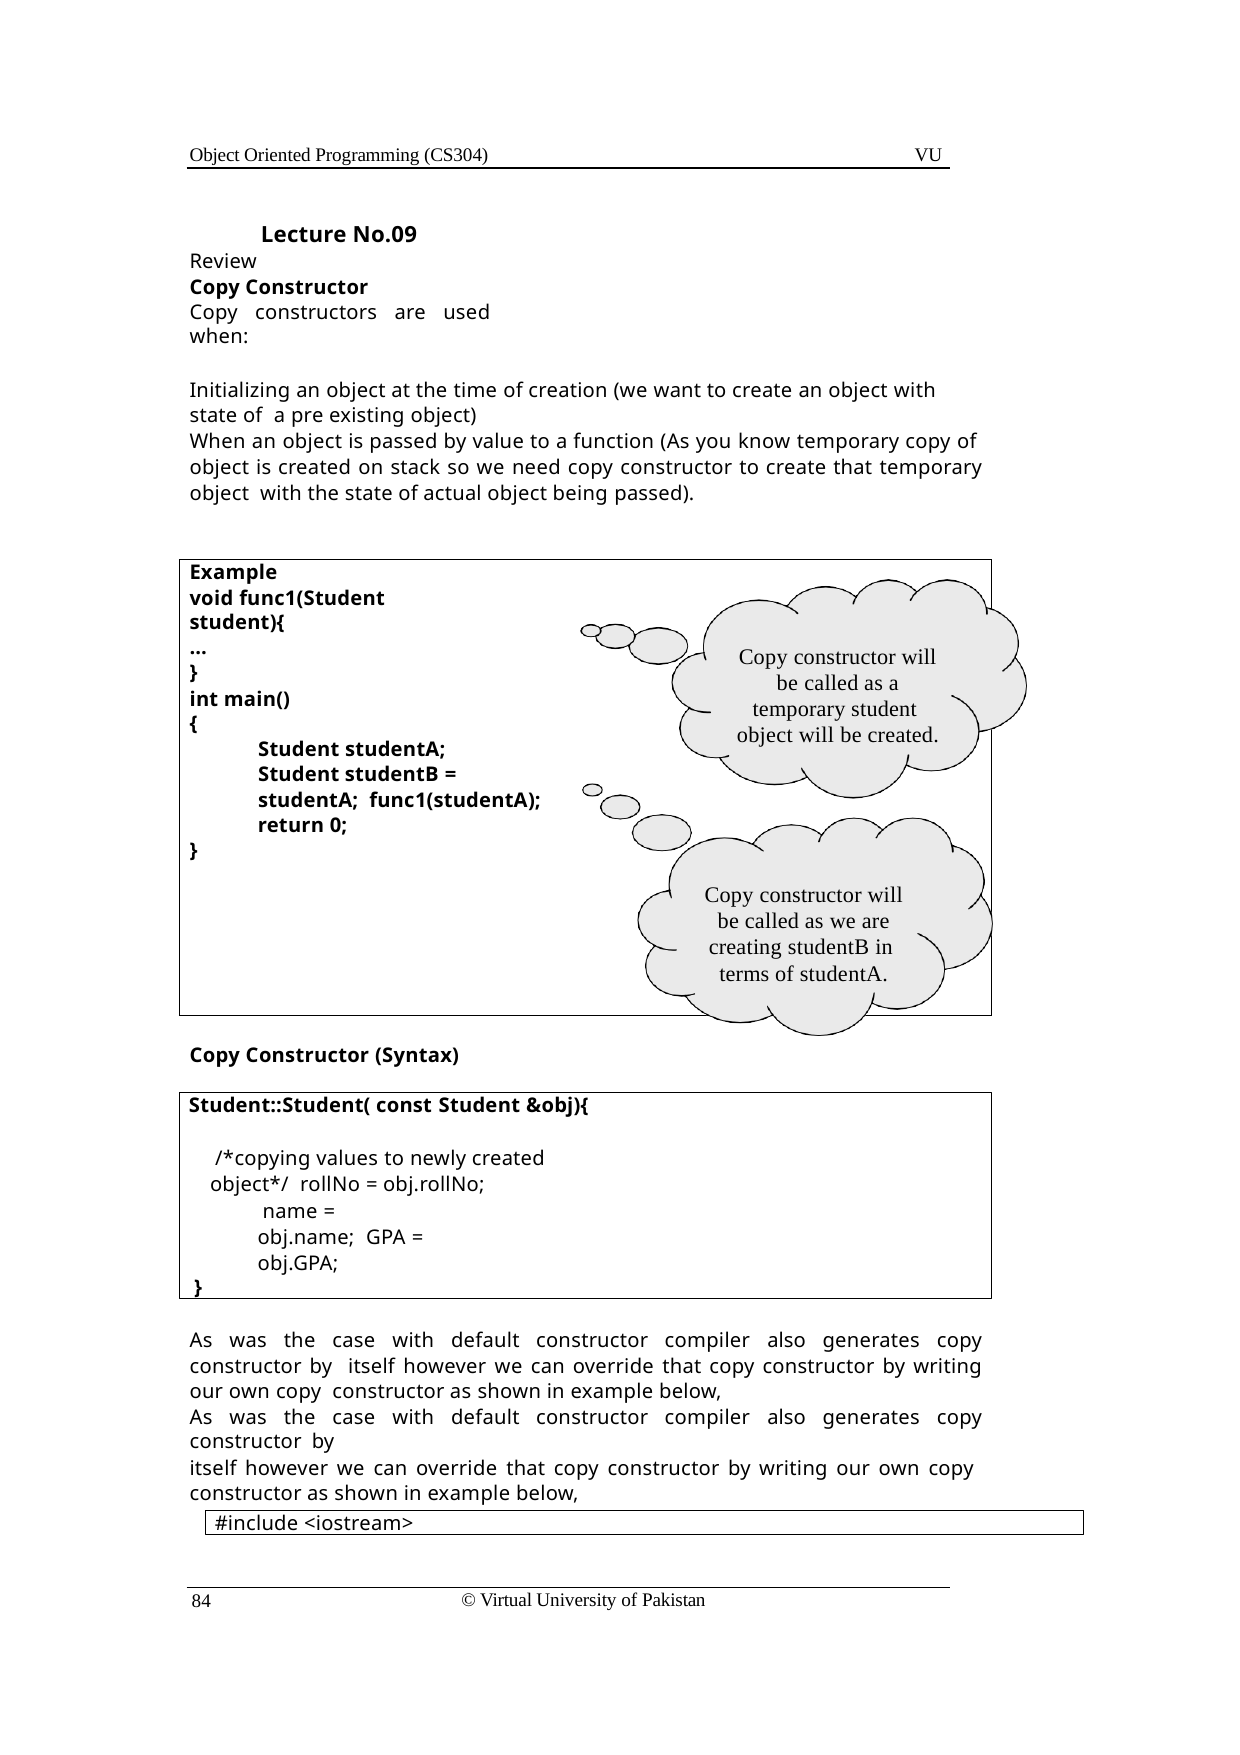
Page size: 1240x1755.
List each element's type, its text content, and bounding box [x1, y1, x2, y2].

text_box As was the case with default constructor compiler also generates copy constructor by itself however we can override that copy constructor by writing our own copy constructor as shown in example below, As was the case with default constructor compiler also generates copy constructor by itself however we can override that copy constructor by writing our own copy constructor as shown in example below, [187, 1325, 984, 1505]
text_box Student studentA; Student studentB = studentA; func1(studentA); return 0; [255, 736, 545, 837]
text_box Lecture No.09 Review Copy Constructor Copy constructors are used when: Initializing an object at the time of creation (we want to create an object with state of a pre existing object) When an object is passed by value to a function (As you know temporary copy of object is created on stack so we need copy constructor to create that temporary object with the state of actual object being passed). Example [187, 220, 984, 559]
text_box Student::Student( const Student &obj){ /*copying values to newly created object*/ rollNo = obj.rollNo; name = obj.name; GPA = obj.GPA; } [179, 1092, 992, 1299]
text_box Object Oriented Programming (CS304) [187, 141, 493, 166]
text_box } Copy constructor will be called as we are creating studentB in terms of studentA. Copy Constructor (Syntax) [187, 837, 905, 1068]
text_box int main(){ [187, 685, 294, 735]
text_box #include <iostream> [204, 1509, 1084, 1535]
text_box Lecture No.09 Review Copy Constructor Copy constructors are used when: Initializing an object at the time of creation (we want to create an object with state of a pre existing object) When an object is passed by value to a function (As you know temporary copy of object is created on stack so we need copy constructor to create that temporary object with the state of actual object being passed). Example [187, 560, 984, 584]
text_box 84 [189, 1588, 213, 1612]
text_box void func1(Student student){ … } [187, 584, 468, 684]
text_box © Virtual University of Pakistan [459, 1586, 712, 1610]
text_box Copy constructor will be called as a temporary student object will be created. [734, 643, 941, 748]
text_box [580, 579, 1027, 1036]
text_box VU [912, 141, 945, 166]
